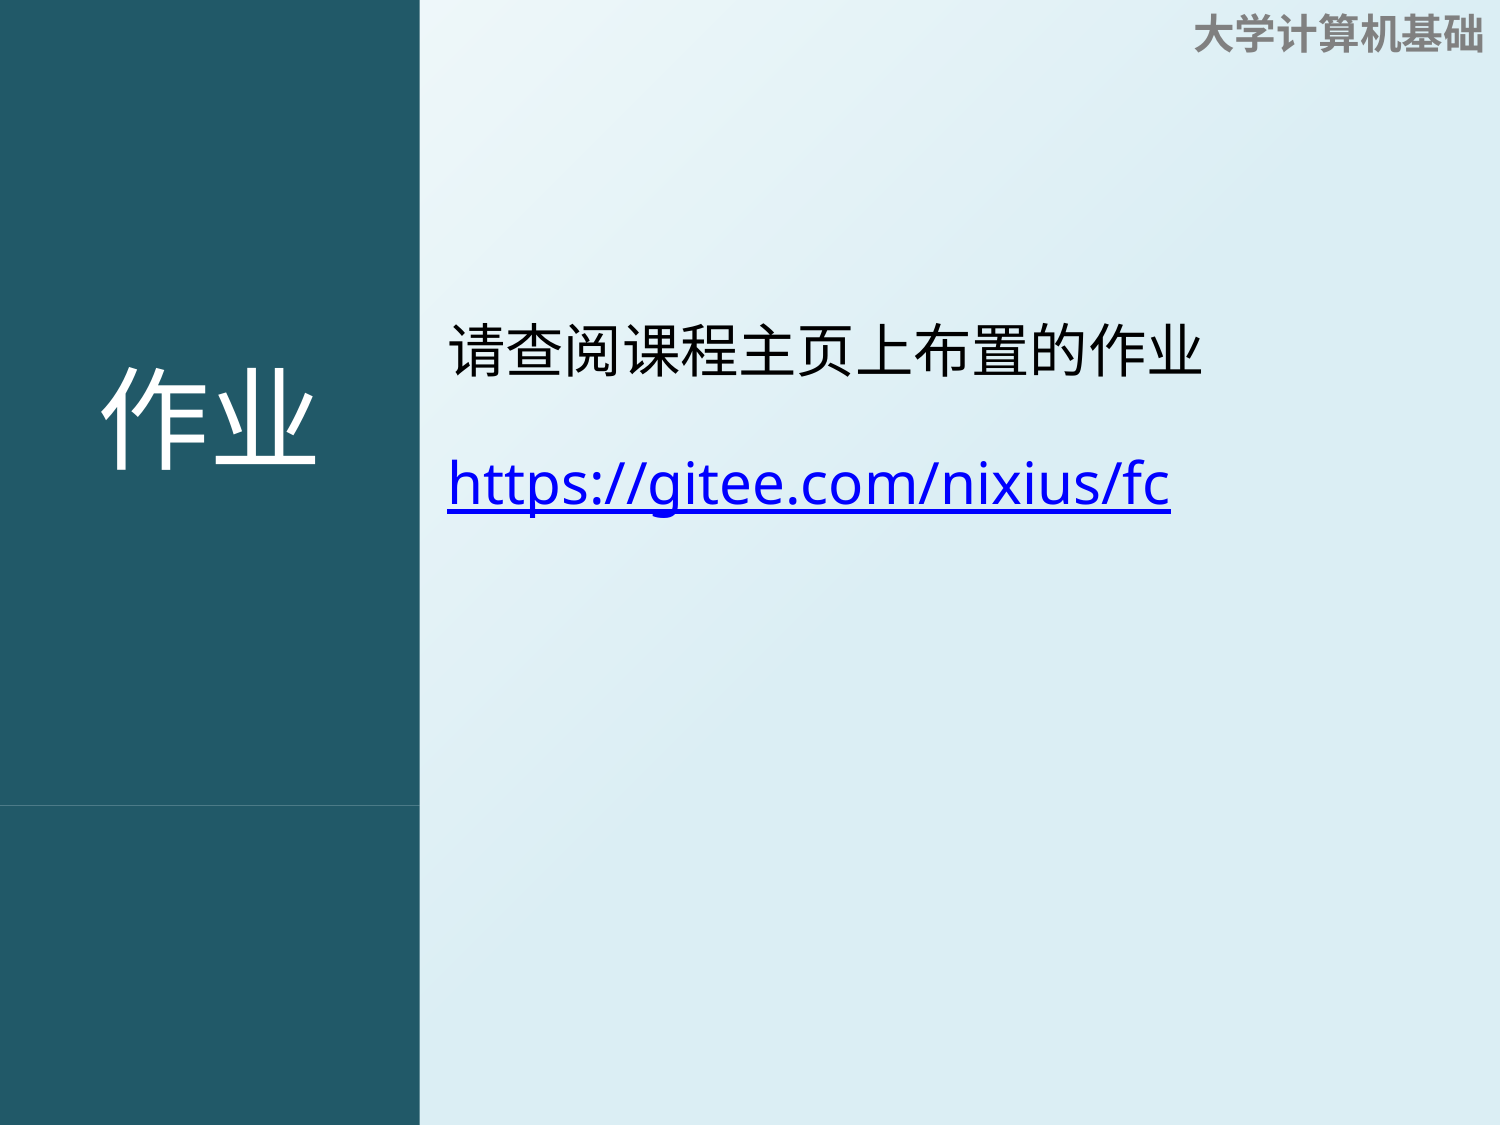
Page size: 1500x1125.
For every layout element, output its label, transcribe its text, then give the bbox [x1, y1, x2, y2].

list 作业 [0, 0, 420, 806]
title 请查阅课程主页上布置的作业 https://gitee.com/nixius/fc [432, 314, 1482, 541]
